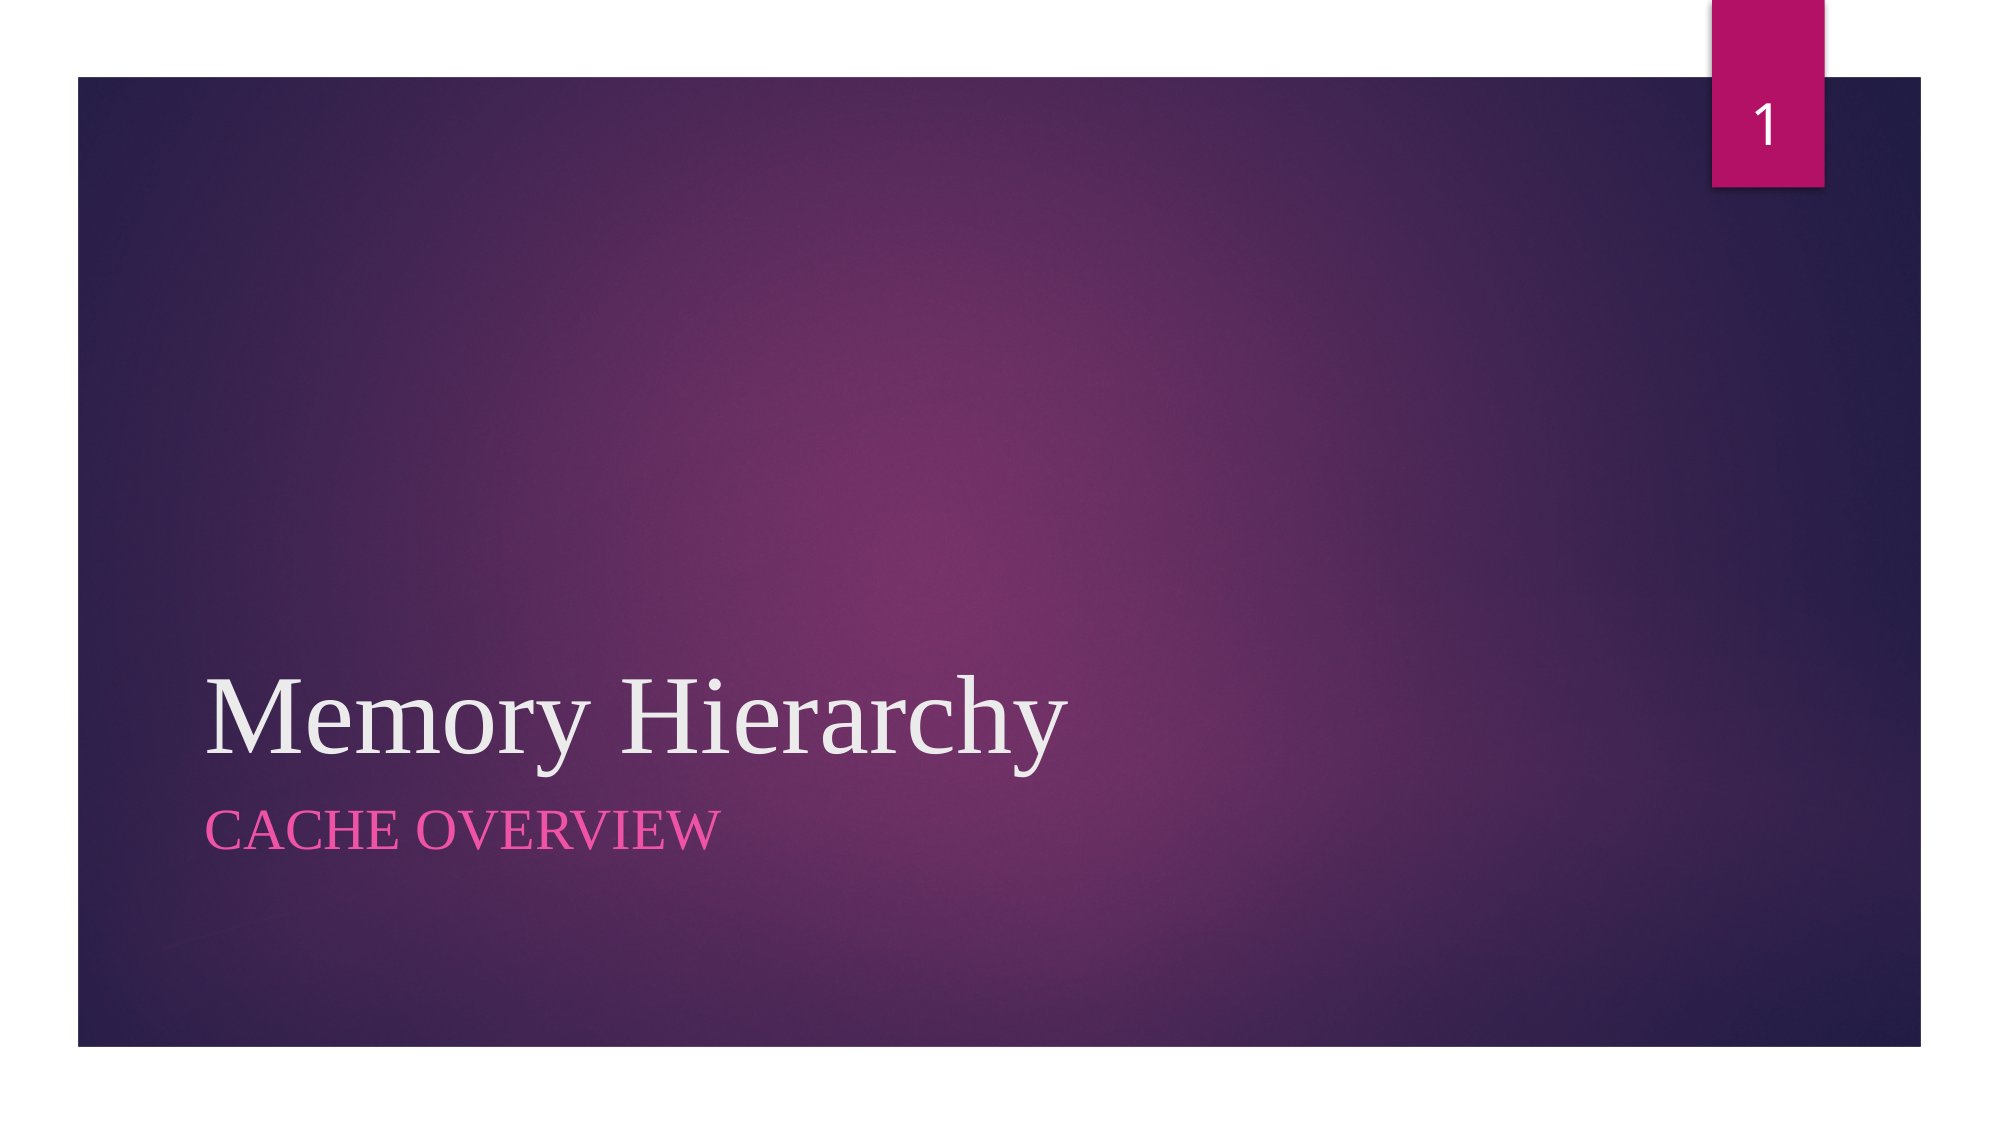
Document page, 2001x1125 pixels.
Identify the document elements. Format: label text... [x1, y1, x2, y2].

slide_number 1 [1698, 48, 1836, 175]
title Memory Hierarchy [189, 344, 1638, 783]
subtitle Cache Overview [189, 783, 1638, 925]
